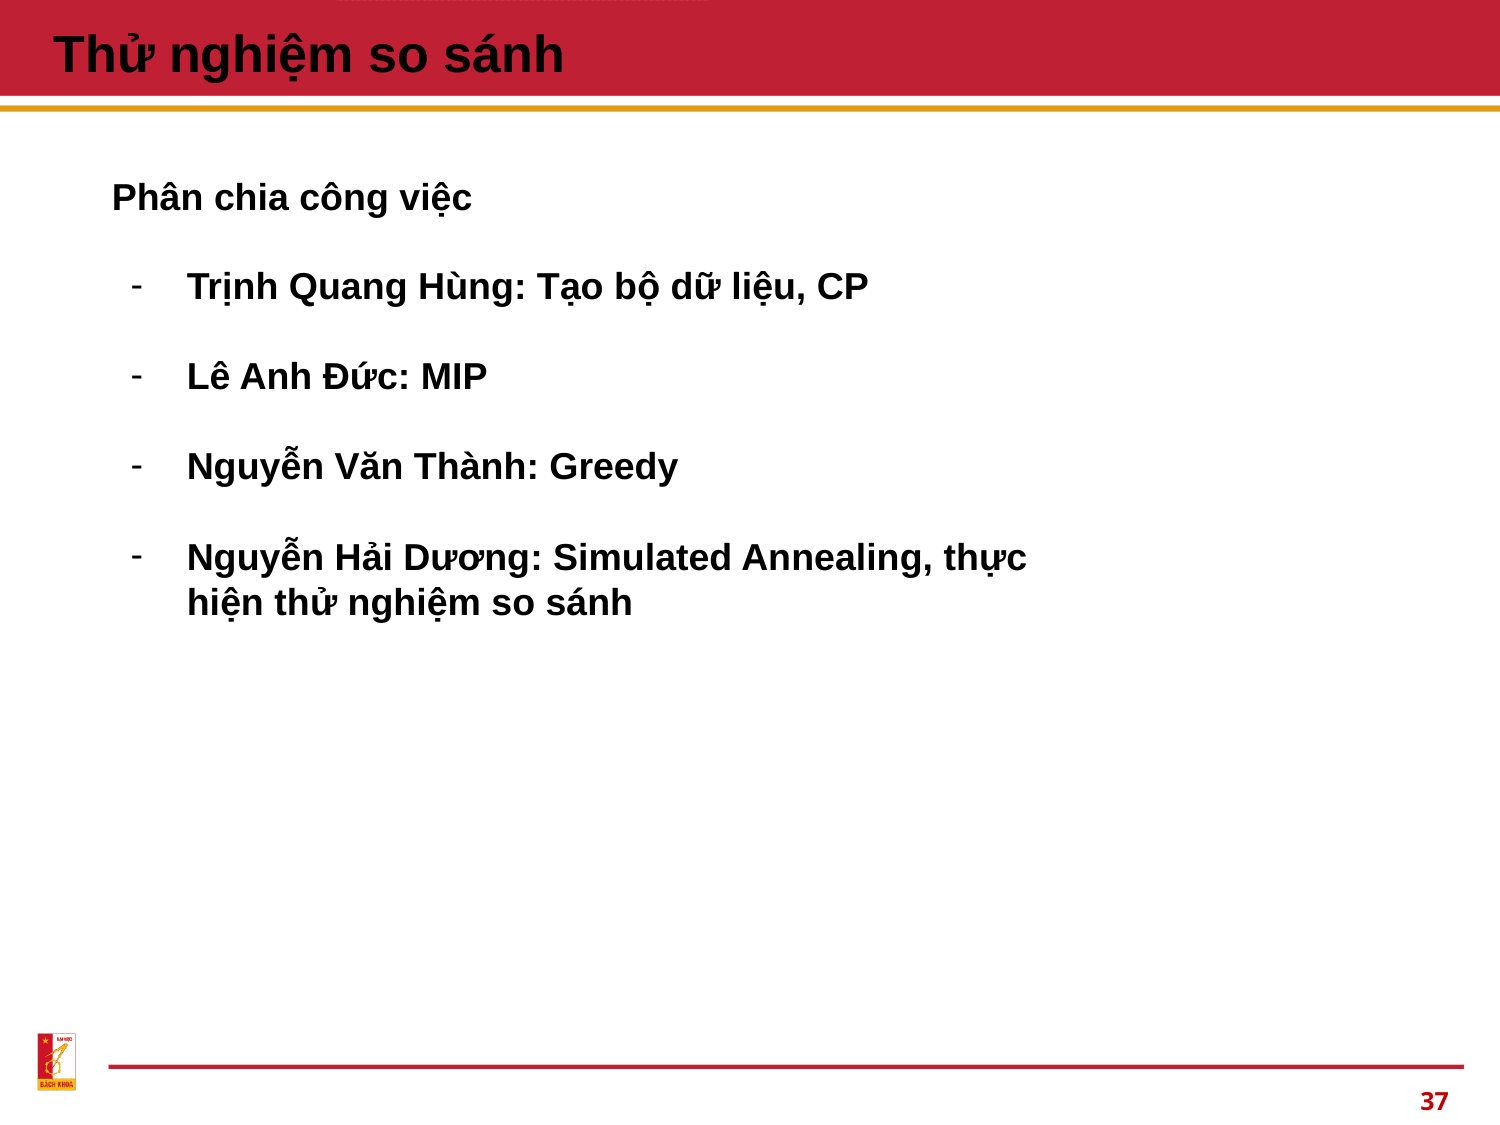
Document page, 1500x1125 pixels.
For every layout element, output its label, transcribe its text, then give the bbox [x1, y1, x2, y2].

title Thử nghiệm so sánh [38, 12, 1462, 87]
text_box Phân chia công việc Trịnh Quang Hùng: Tạo bộ dữ liệu, CP Lê Anh Đức: MIP Nguyễn Văn Thành: Greedy Nguyễn Hải Dương: Simulated Annealing, thực hiện thử nghiệm so sánh [96, 157, 1094, 638]
picture [0, 0, 1500, 1125]
slide_number ‹#› [1126, 1078, 1464, 1125]
